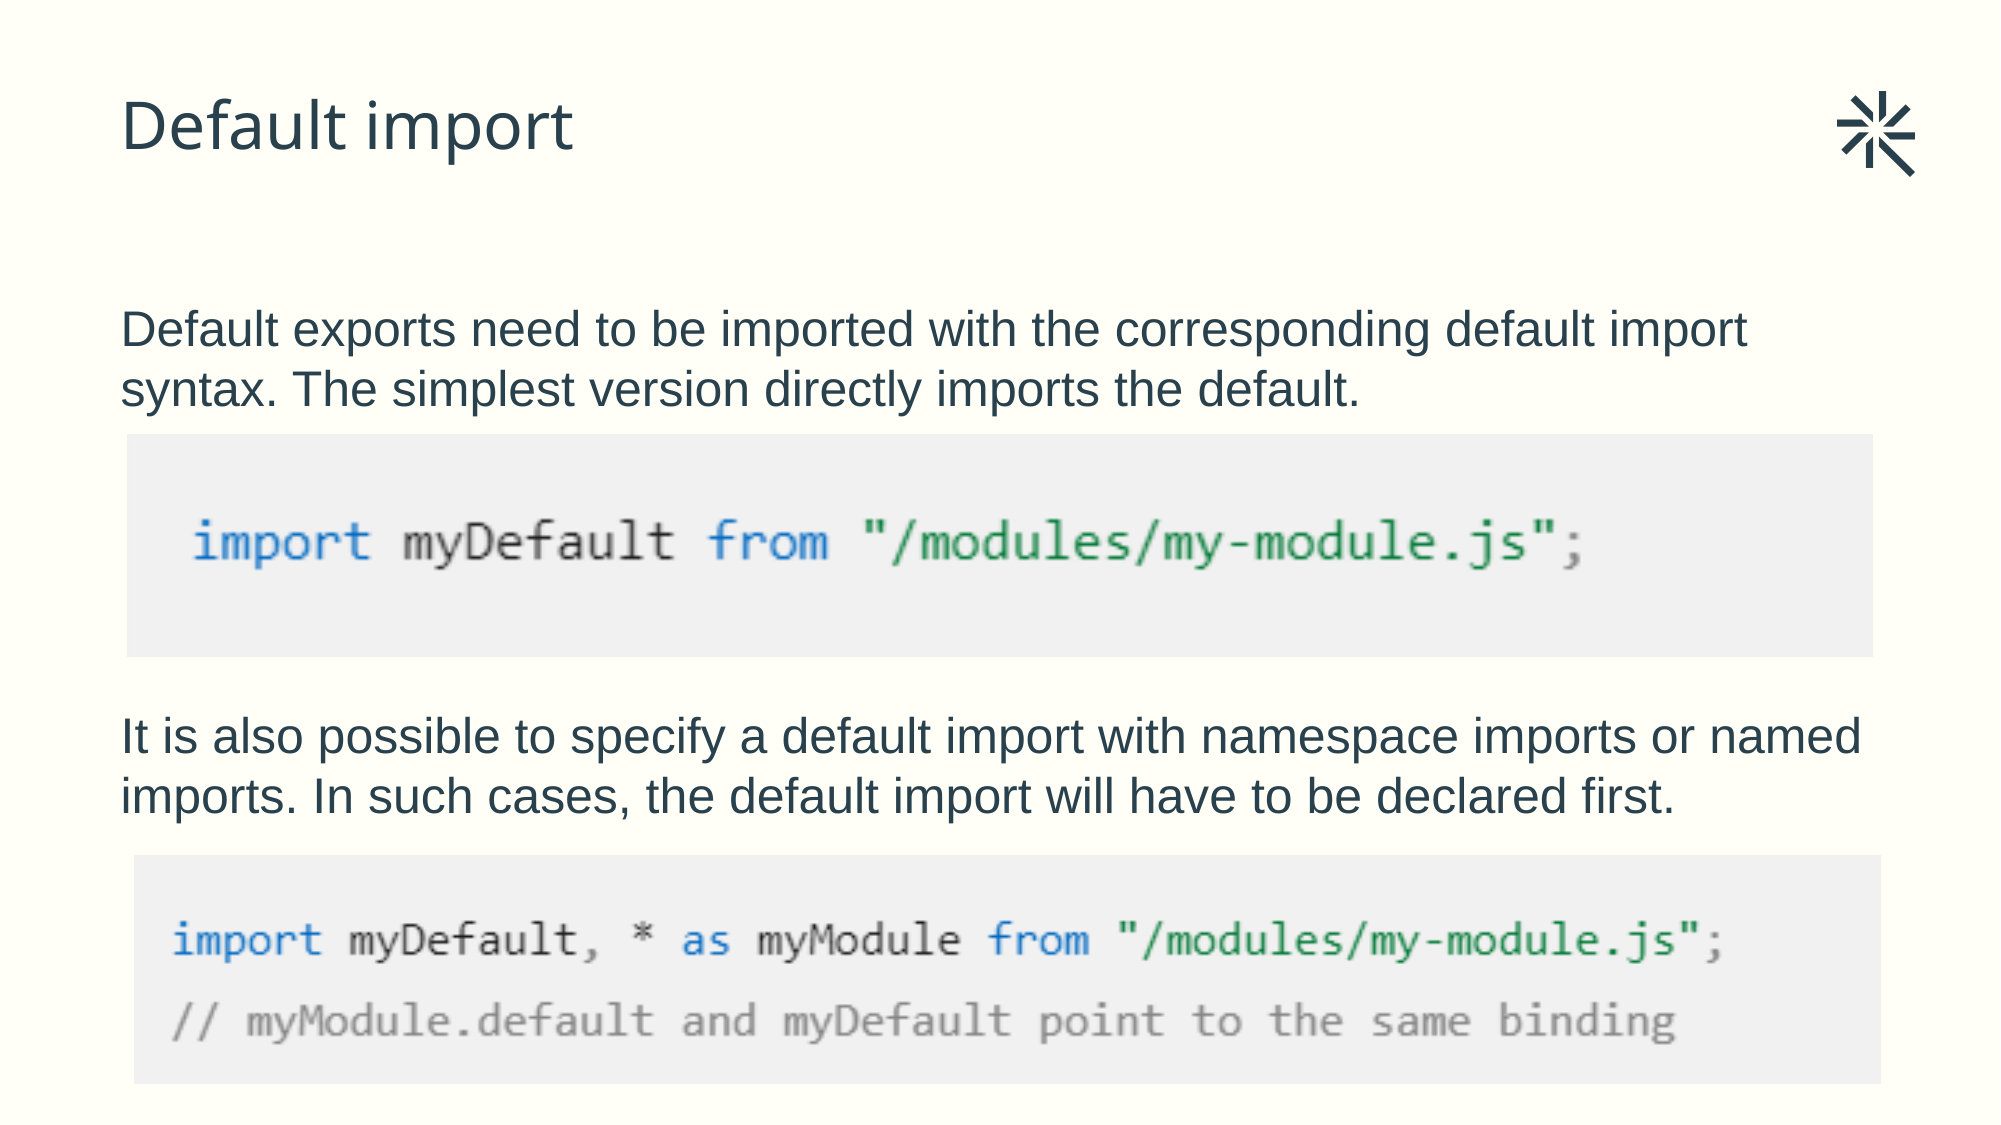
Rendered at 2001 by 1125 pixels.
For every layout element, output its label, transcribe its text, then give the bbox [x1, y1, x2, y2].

picture [134, 855, 1881, 1084]
picture [126, 434, 1873, 657]
picture [1837, 91, 1915, 177]
title Default import [112, 90, 1773, 181]
text_box It is also possible to specify a default import with namespace imports or named imports. In such cases, the default import will have to be declared first. [113, 695, 1906, 834]
list Default exports need to be imported with the corresponding default import syntax. The simplest version directly imports the default. [112, 288, 1906, 507]
